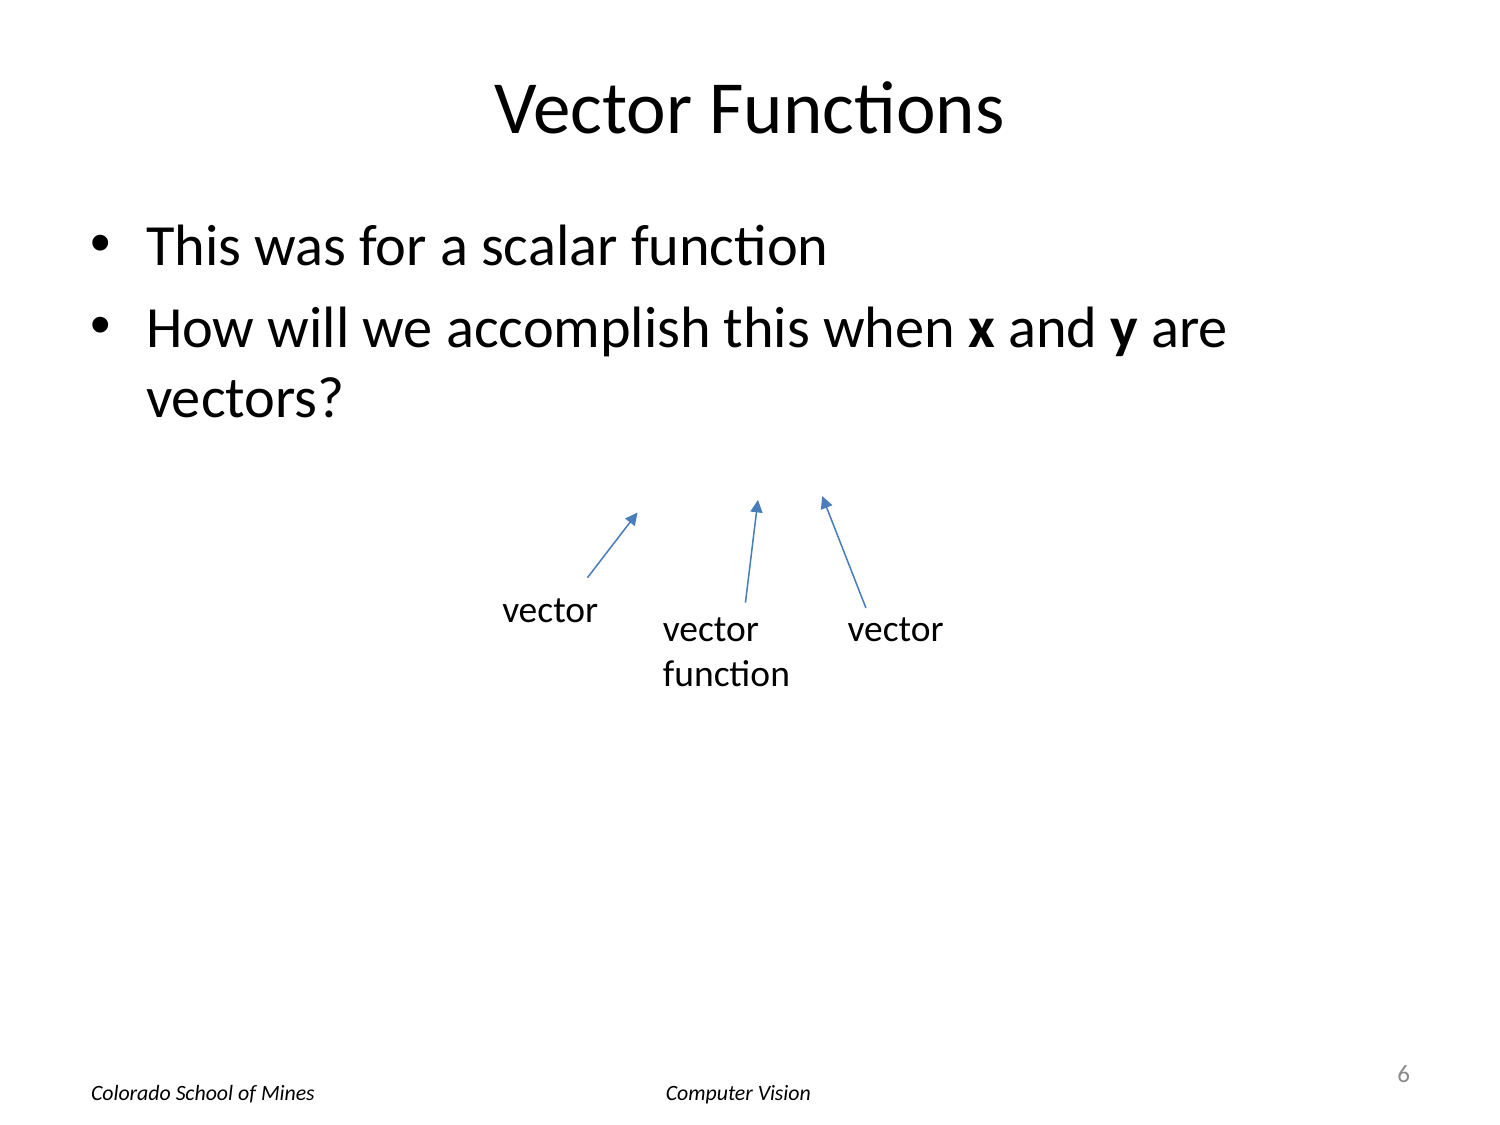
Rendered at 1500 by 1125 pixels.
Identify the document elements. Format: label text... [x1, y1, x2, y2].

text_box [821, 495, 867, 609]
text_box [587, 512, 638, 578]
text_box vector function [648, 596, 827, 702]
text_box vector [487, 577, 638, 638]
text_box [745, 499, 759, 603]
text_box vector [832, 596, 983, 657]
title Vector Functions [75, 45, 1425, 163]
slide_number 6 [1074, 1042, 1425, 1103]
